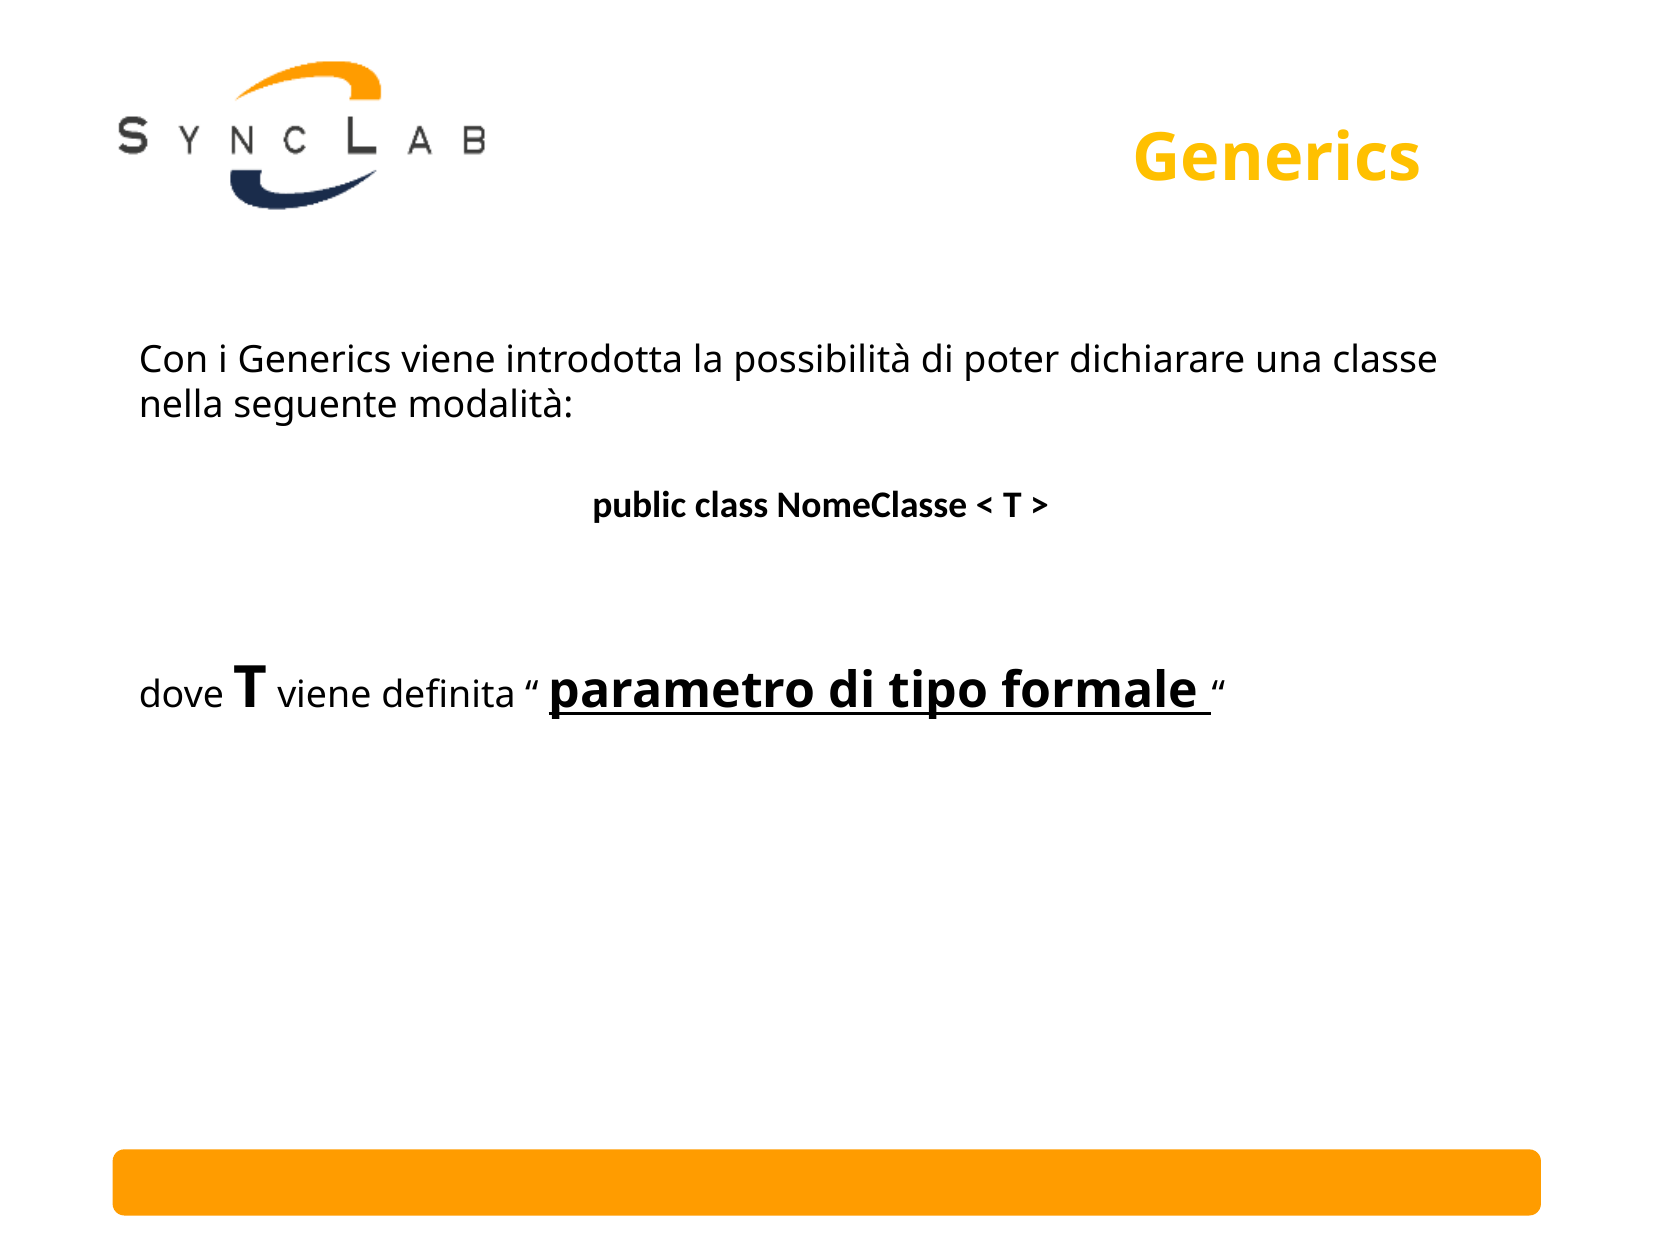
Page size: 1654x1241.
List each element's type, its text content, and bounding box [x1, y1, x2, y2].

text_box public class NomeClasse < T > [287, 455, 1355, 550]
picture [113, 57, 491, 213]
title Generics [956, 43, 1598, 274]
text_box Con i Generics viene introdotta la possibilità di poter dichiarare una classe nella seguente modalità: dove T viene definita “ parametro di tipo formale “ [123, 327, 1542, 953]
